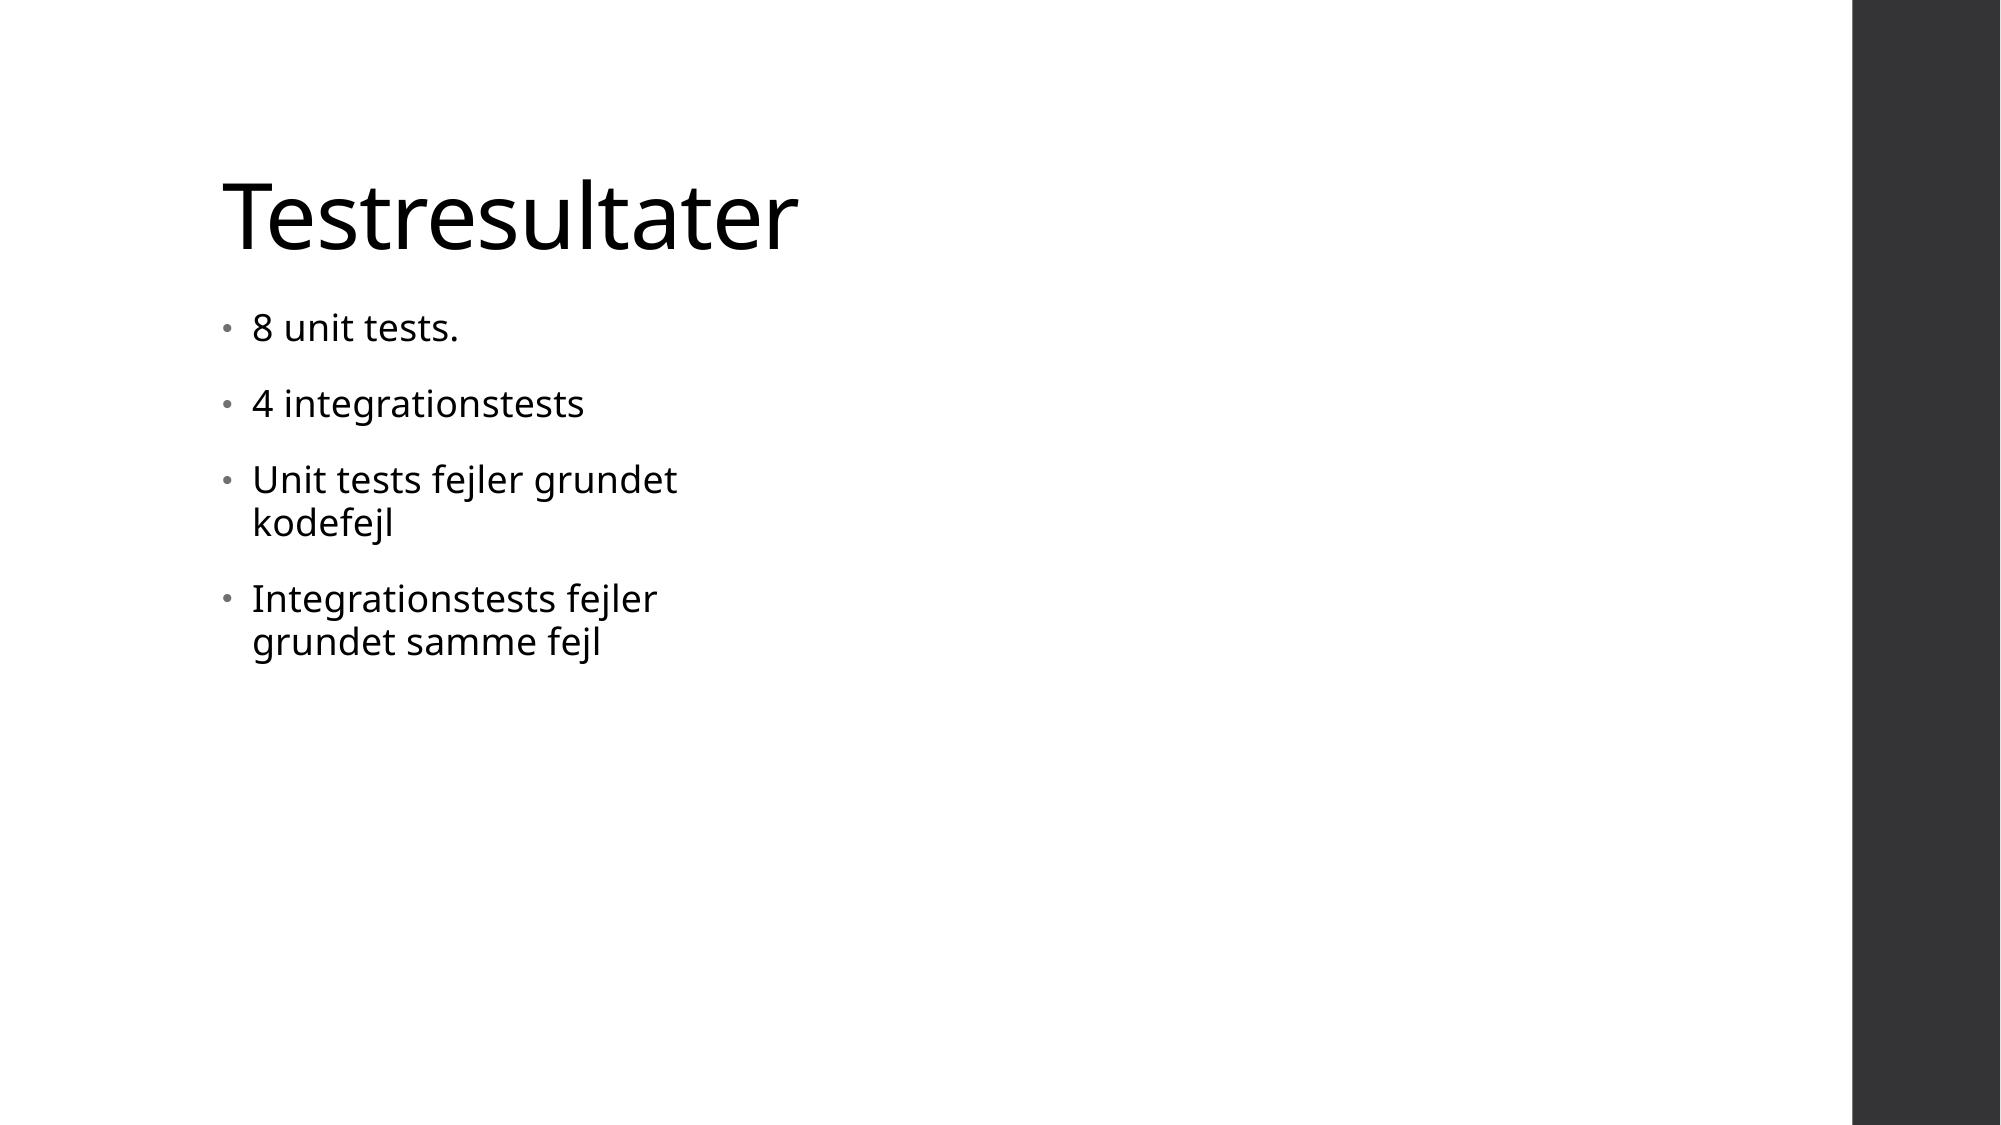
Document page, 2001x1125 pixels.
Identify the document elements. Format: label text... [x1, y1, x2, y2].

list 8 unit tests. 4 integrationstests Unit tests fejler grundet kodefejl Integrationstests fejler grundet samme fejl [206, 299, 812, 1014]
title Testresultater [206, 60, 1797, 278]
